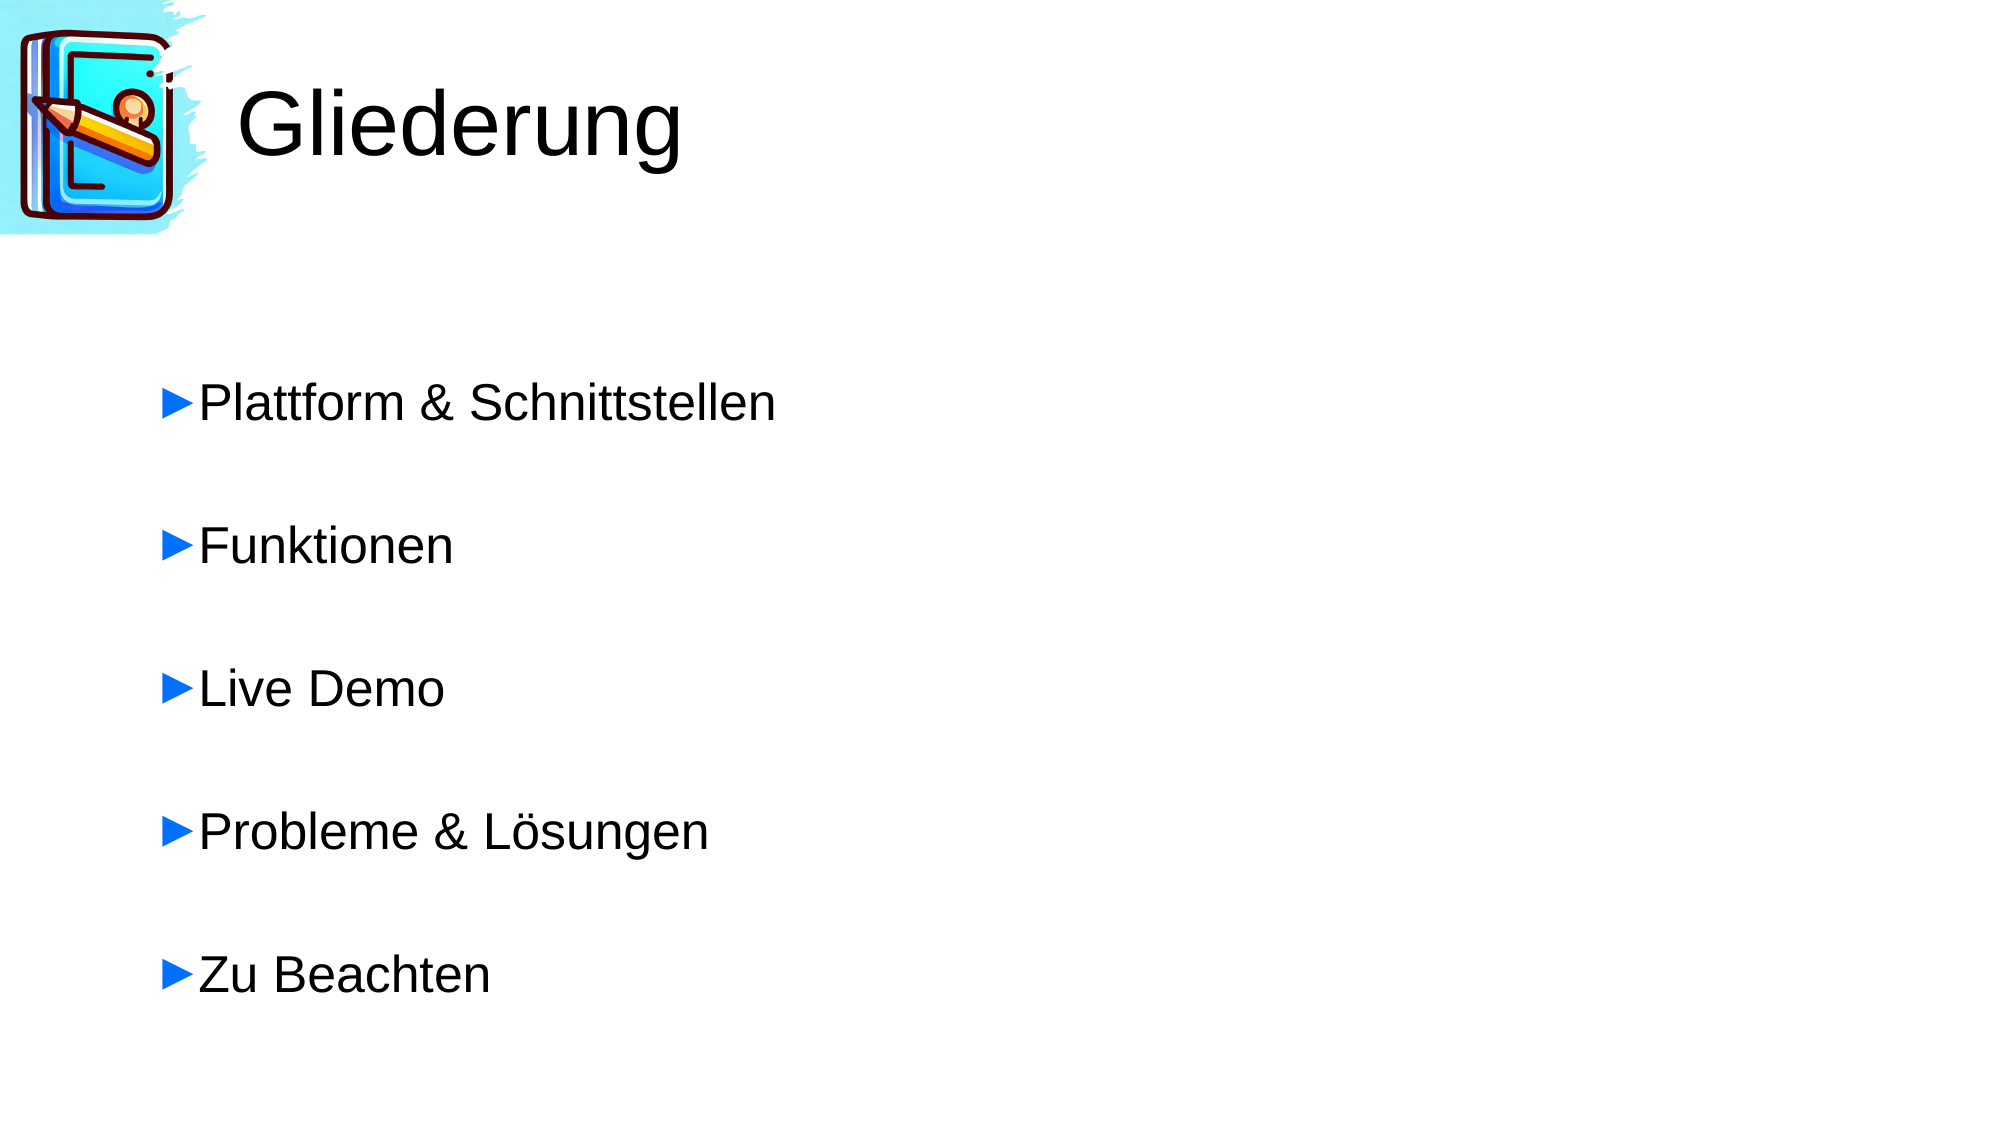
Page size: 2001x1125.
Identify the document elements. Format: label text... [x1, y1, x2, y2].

picture [0, 0, 207, 235]
title Gliederung [221, 16, 1901, 235]
list Plattform & Schnittstellen Funktionen Live Demo Probleme & Lösungen Zu Beachten [137, 299, 1863, 1014]
